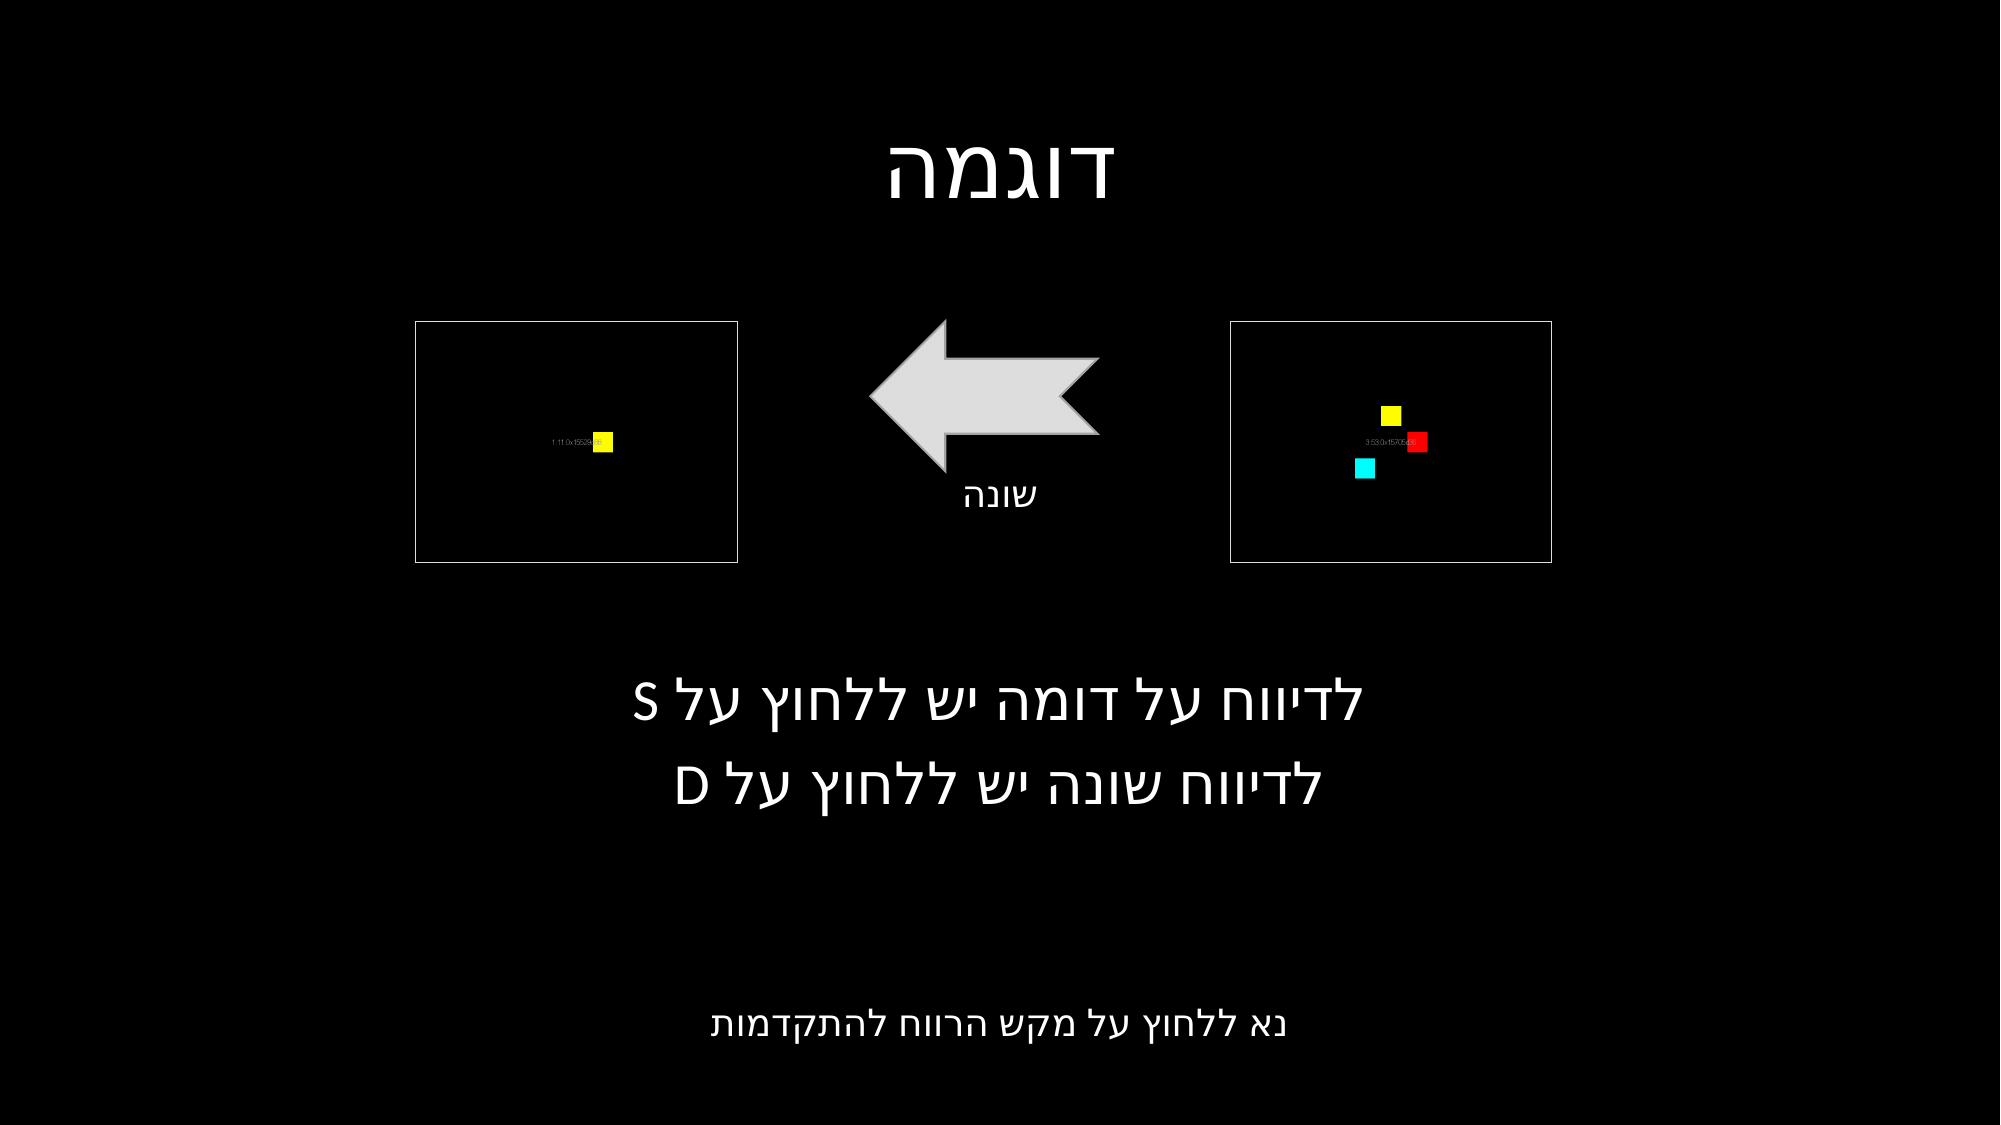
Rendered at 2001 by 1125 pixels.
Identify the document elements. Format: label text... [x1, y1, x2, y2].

title דוגמה [137, 59, 1863, 278]
text_box [868, 318, 1100, 474]
picture [415, 321, 738, 563]
picture [1230, 321, 1553, 563]
list לדיווח על דומה יש ללחוץ על S לדיווח שונה יש ללחוץ על D [137, 299, 1863, 1014]
text_box נא ללחוץ על מקש הרווח להתקדמות [696, 991, 1304, 1052]
text_box שונה [947, 462, 1053, 523]
